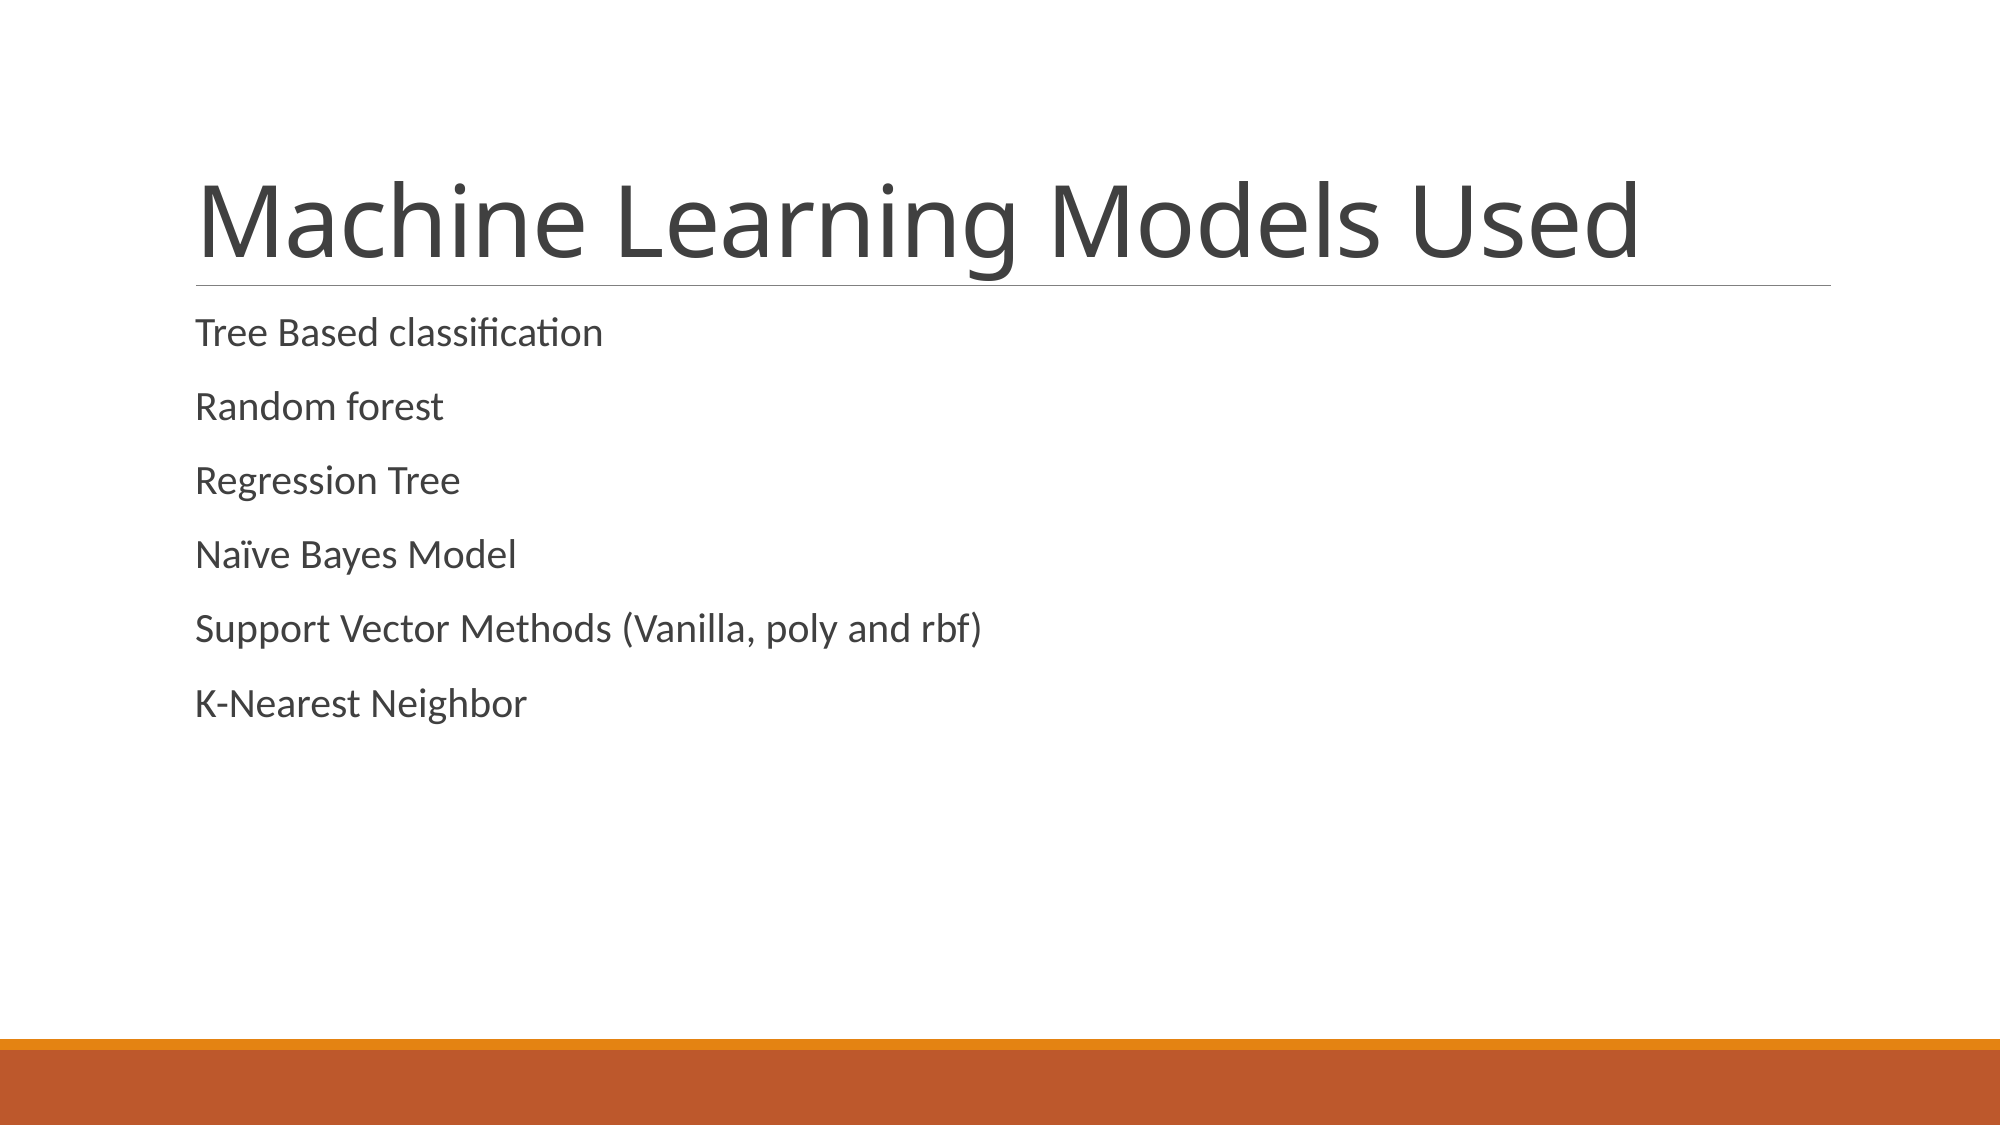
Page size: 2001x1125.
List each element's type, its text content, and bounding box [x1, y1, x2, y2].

list Tree Based classification Random forest Regression Tree Naïve Bayes Model Support Vector Methods (Vanilla, poly and rbf) K-Nearest Neighbor [180, 302, 1830, 963]
title Machine Learning Models Used [180, 47, 1830, 285]
